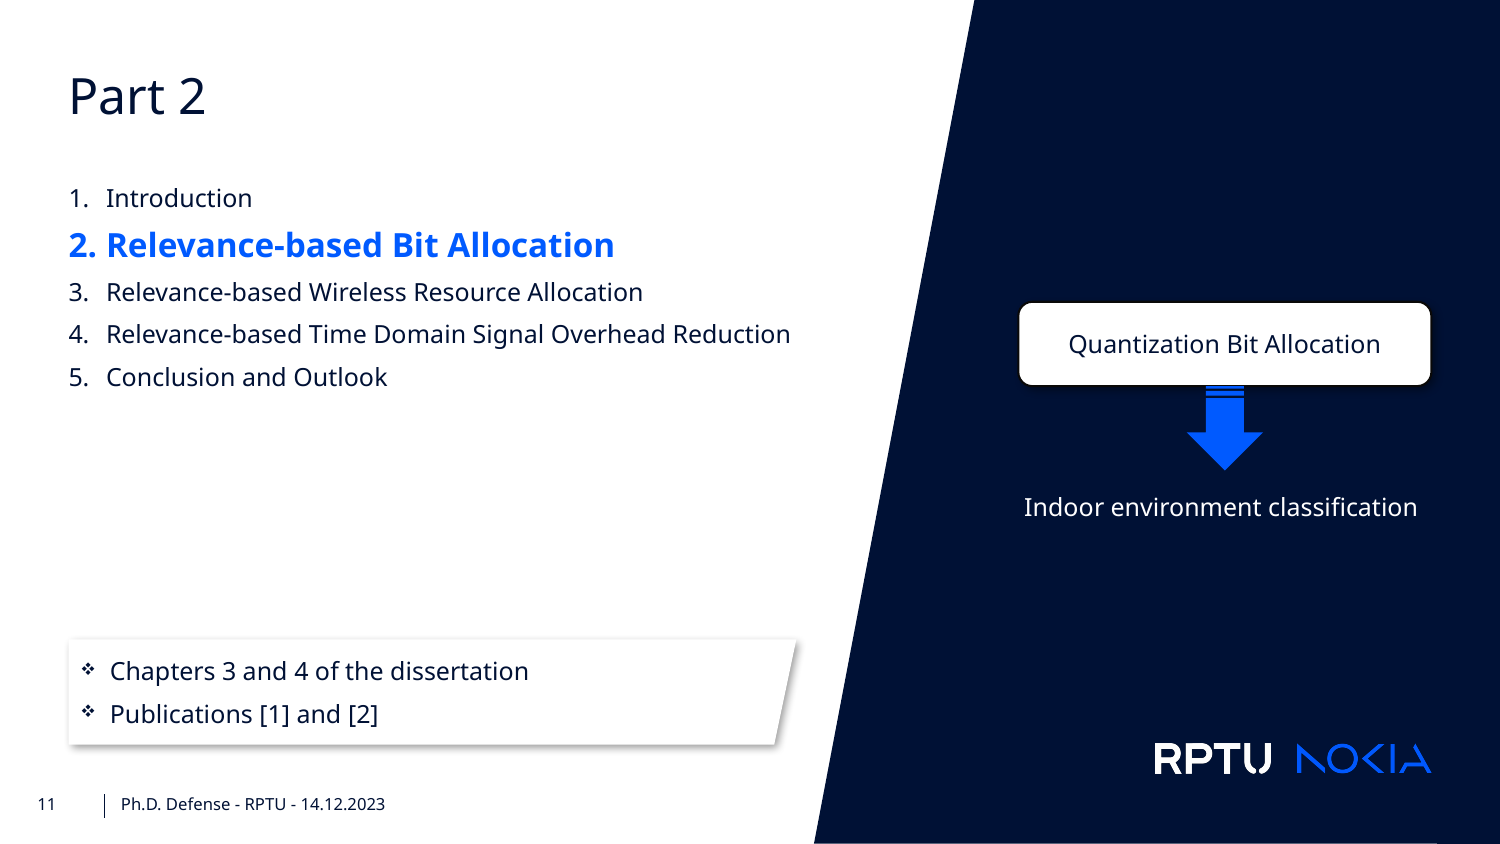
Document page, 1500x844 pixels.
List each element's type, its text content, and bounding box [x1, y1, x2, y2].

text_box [1018, 301, 1432, 542]
list Part 2 [68, 64, 830, 121]
picture [1297, 743, 1432, 774]
text_box Chapters 3 and 4 of the dissertation Publications [1] and [2] [67, 638, 798, 746]
picture [1155, 743, 1271, 774]
list Introduction Relevance-based Bit Allocation Relevance-based Wireless Resource Allocation Relevance-based Time Domain Signal Overhead Reduction Conclusion and Outlook [68, 185, 830, 774]
footer Ph.D. Defense - RPTU - 14.12.2023 [120, 797, 594, 818]
